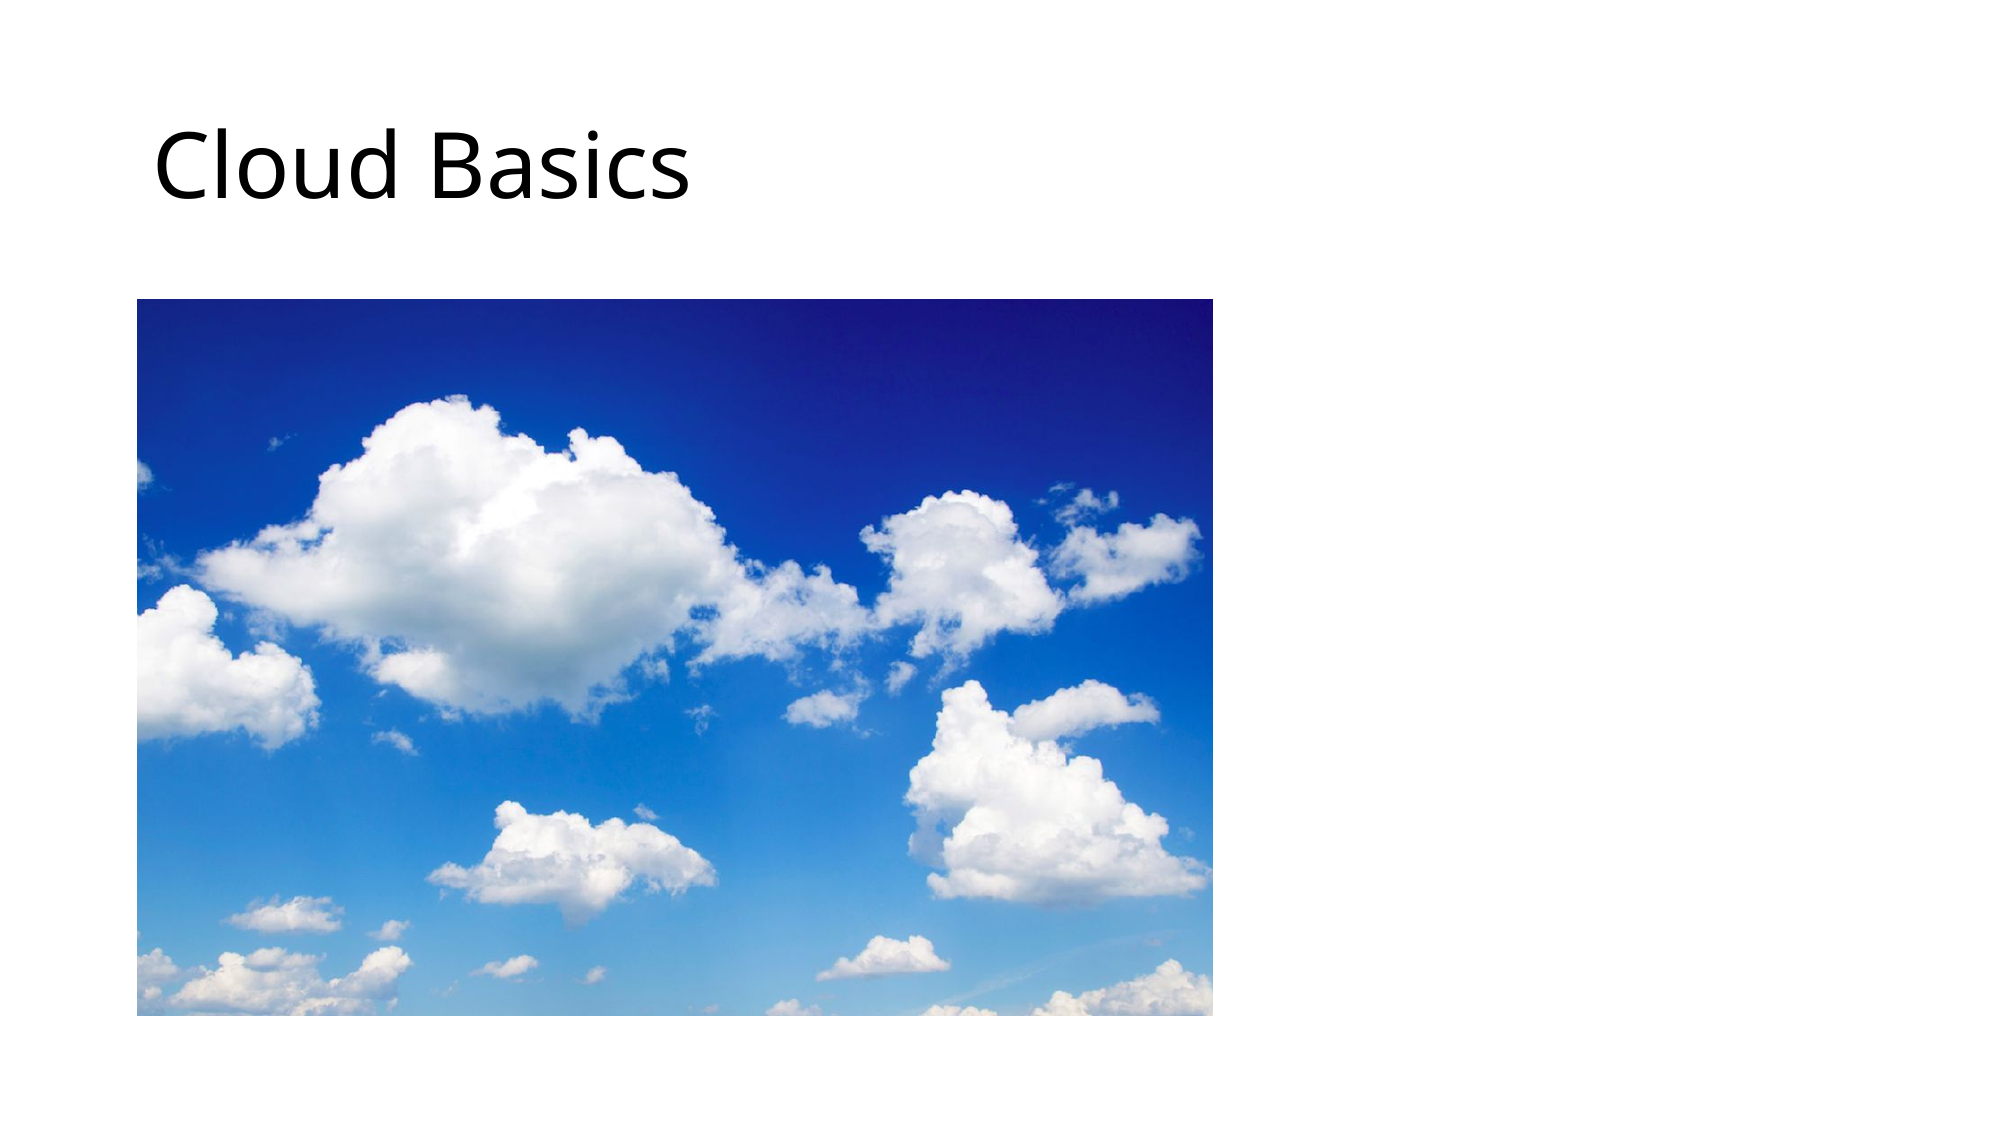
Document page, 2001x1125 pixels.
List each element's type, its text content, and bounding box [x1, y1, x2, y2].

title Cloud Basics [137, 59, 1863, 278]
picture [137, 299, 1213, 1016]
